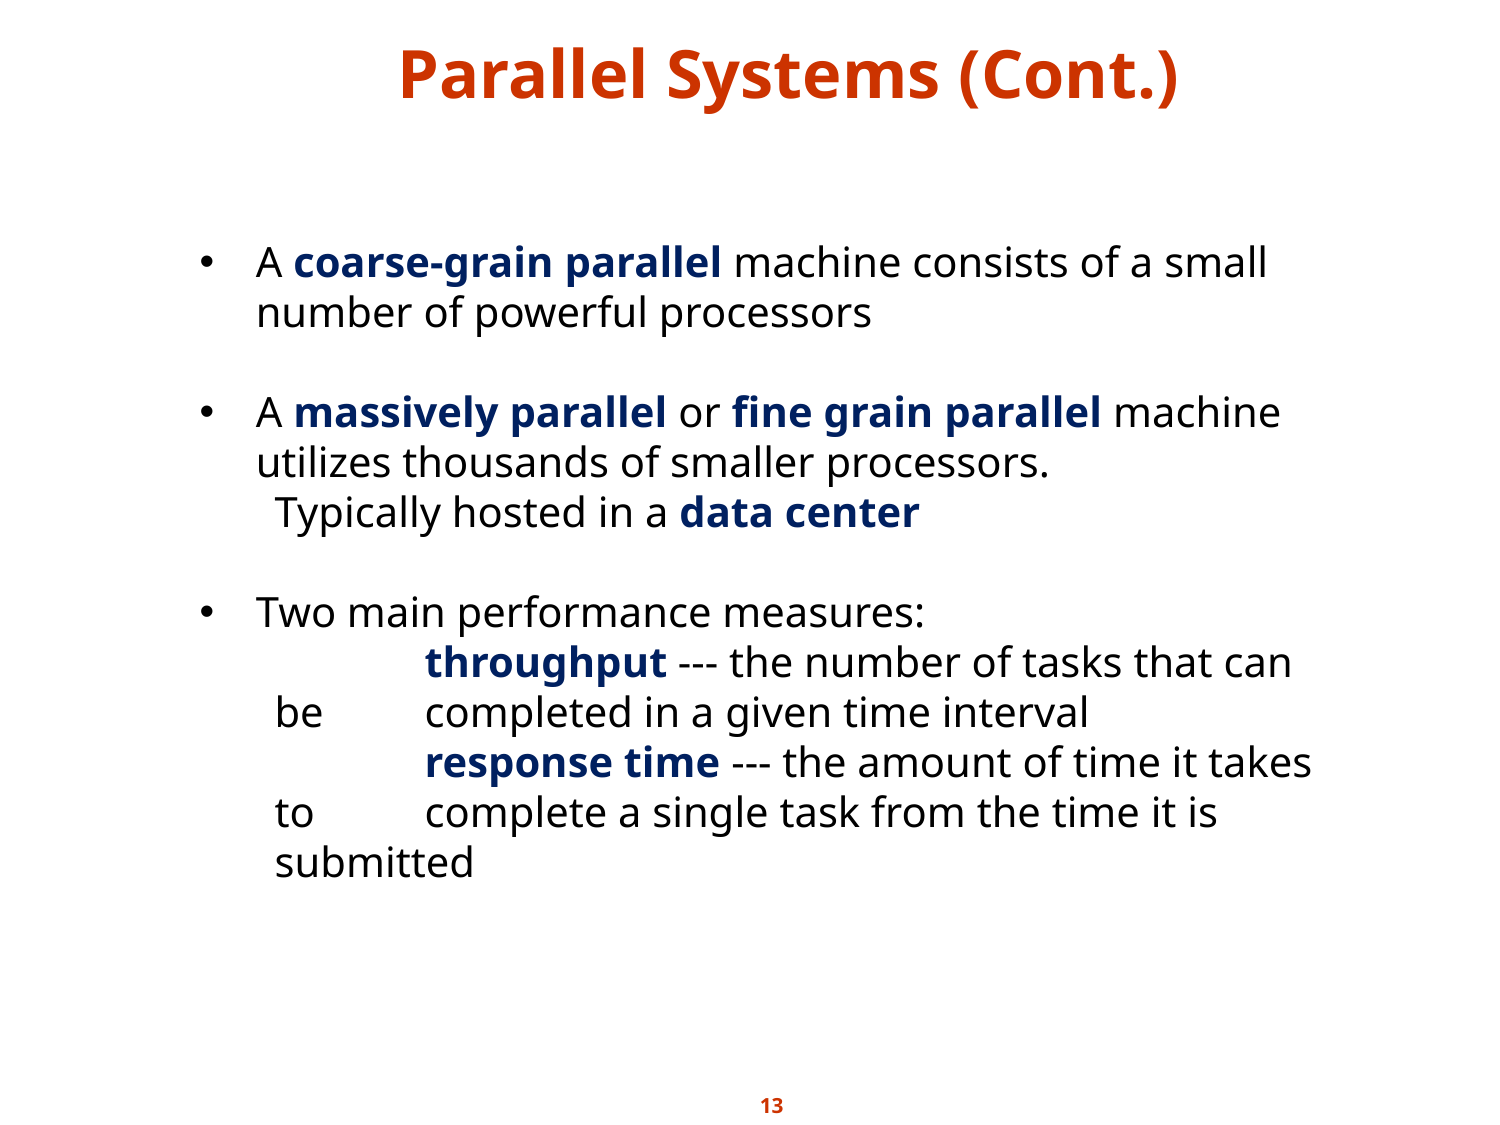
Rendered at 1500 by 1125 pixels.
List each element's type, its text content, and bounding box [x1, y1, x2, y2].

title Parallel Systems (Cont.) [126, 19, 1451, 120]
text_box A coarse-grain parallel machine consists of a small number of powerful processors A massively parallel or fine grain parallel machine utilizes thousands of smaller processors. Typically hosted in a data center Two main performance measures: throughput --- the number of tasks that can be completed in a given time interval response time --- the amount of time it takes to complete a single task from the time it is submitted [184, 228, 1355, 974]
